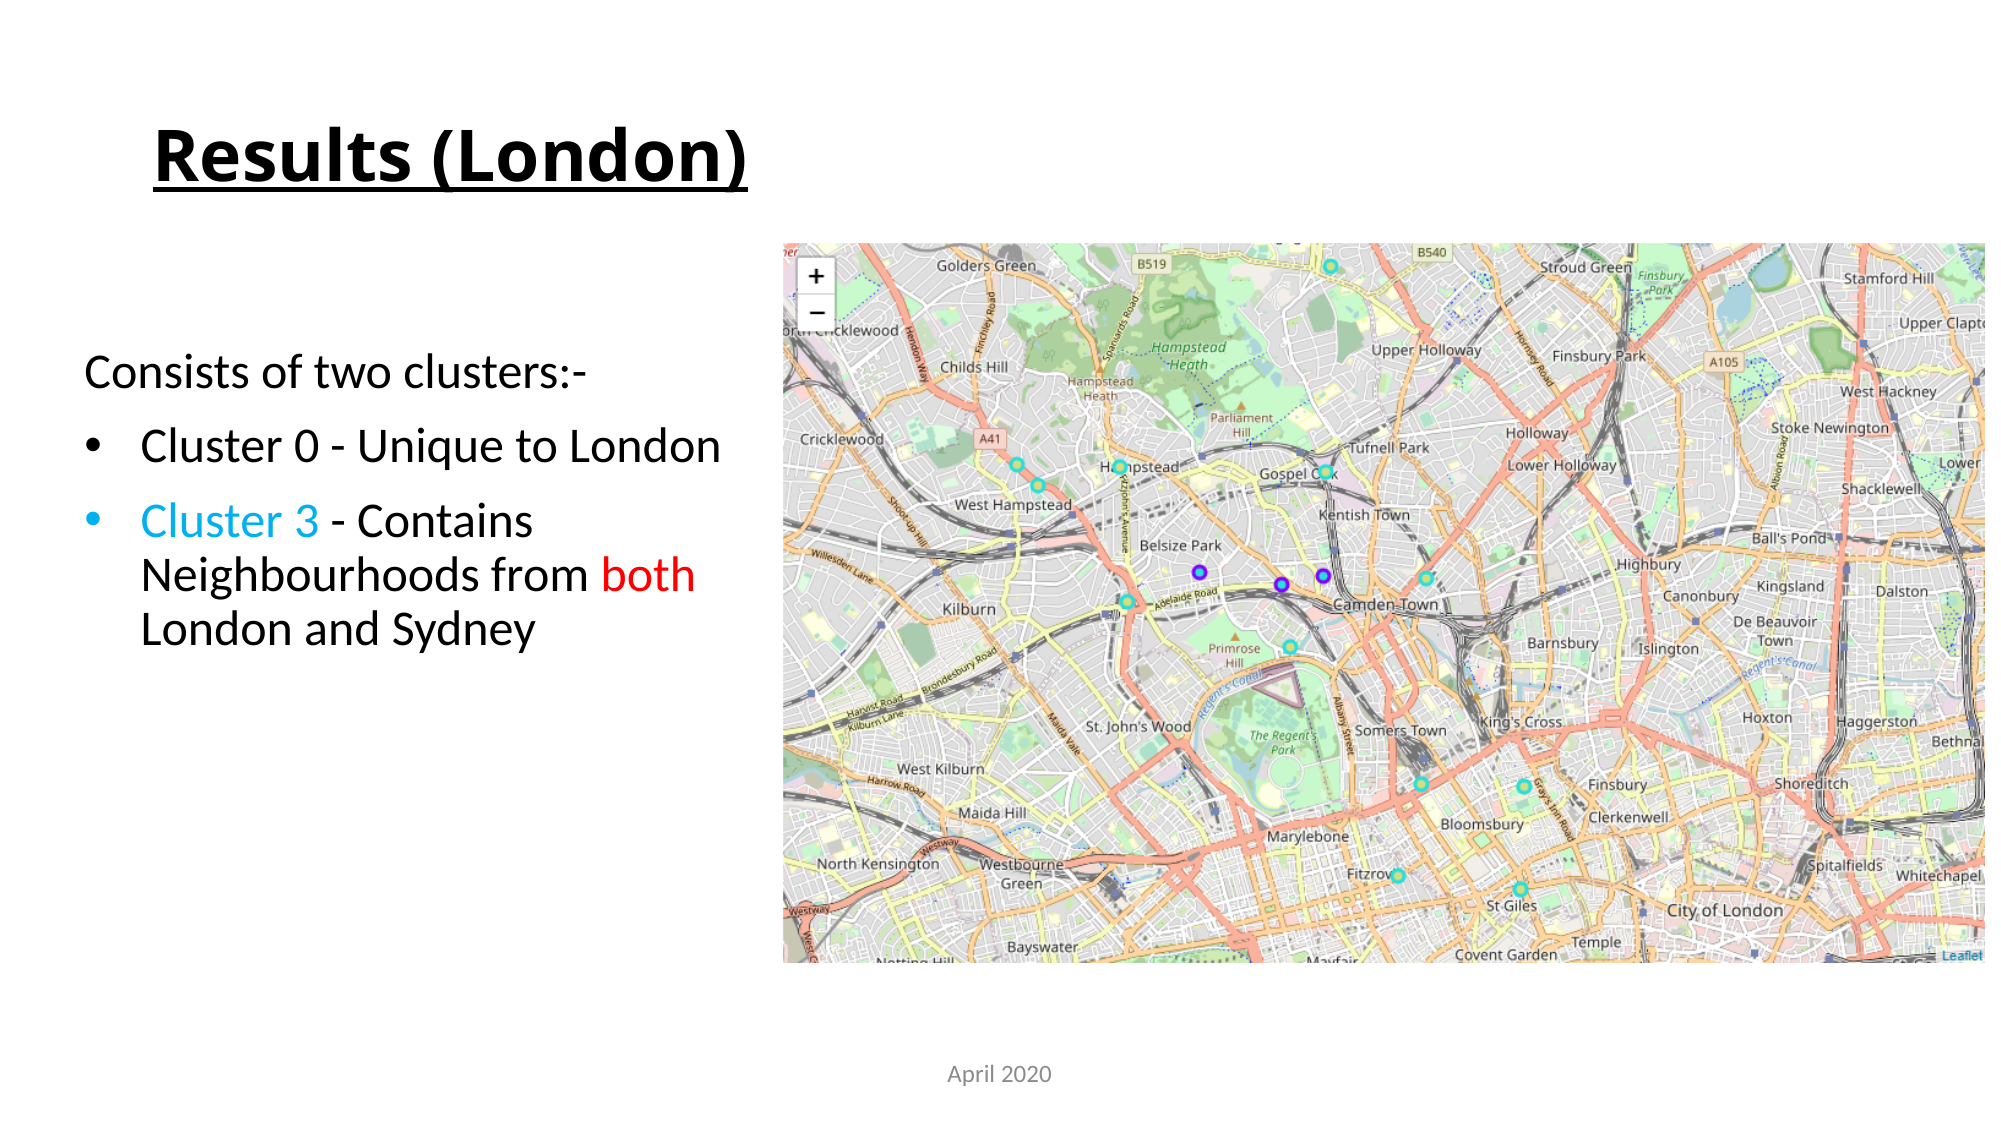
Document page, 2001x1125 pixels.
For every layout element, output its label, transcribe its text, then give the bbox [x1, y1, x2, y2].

list Consists of two clusters:- Cluster 0 - Unique to London Cluster 3 - Contains Neighbourhoods from both London and Sydney [69, 337, 782, 963]
footer April 2020 [662, 1042, 1338, 1103]
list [782, 242, 1985, 963]
title Results (London) [137, 75, 783, 243]
